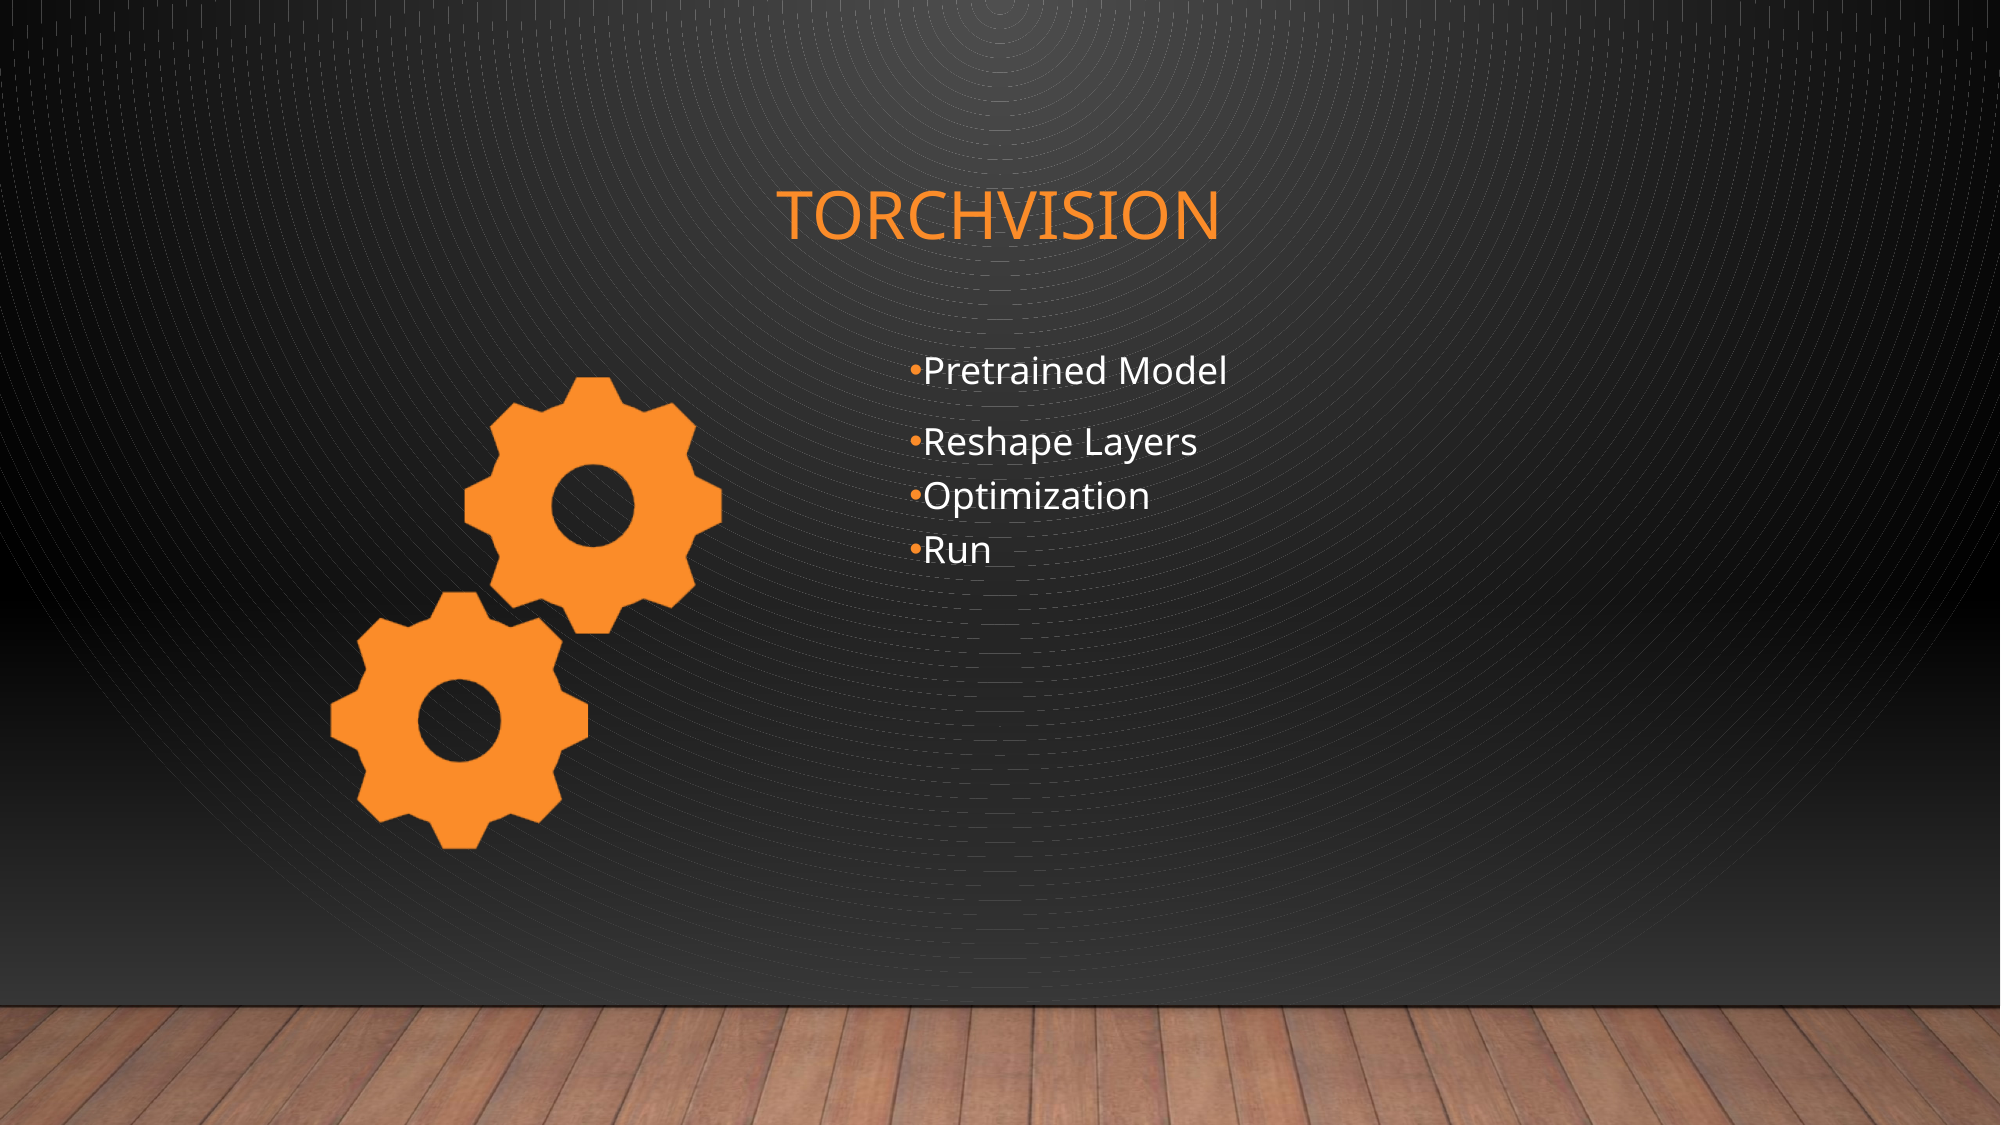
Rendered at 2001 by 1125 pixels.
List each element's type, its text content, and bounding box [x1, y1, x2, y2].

text_box Pretrained Model Reshape Layers Optimization Run [894, 330, 1763, 897]
text_box TorchVision [238, 131, 1763, 305]
picture [243, 330, 811, 897]
picture [0, 1005, 2000, 1125]
